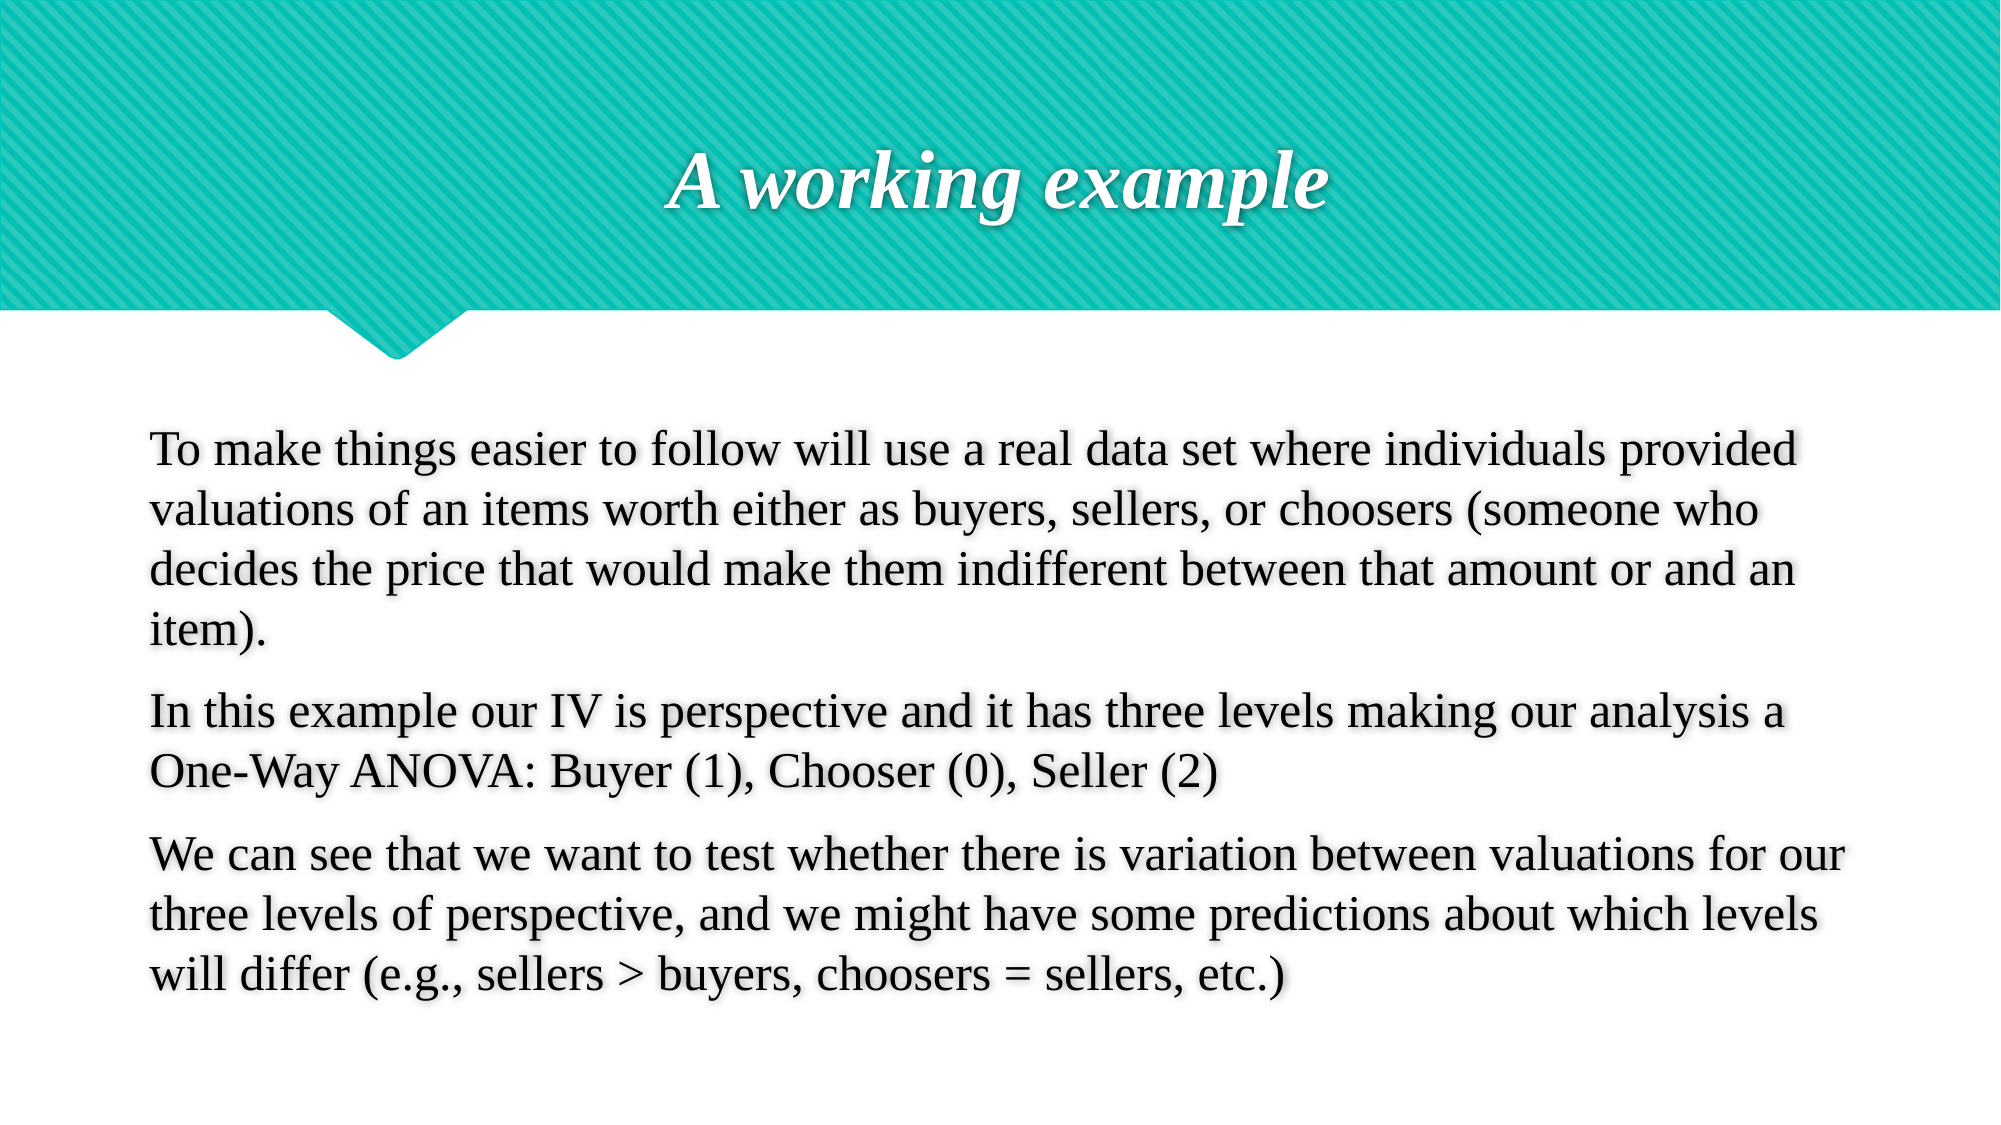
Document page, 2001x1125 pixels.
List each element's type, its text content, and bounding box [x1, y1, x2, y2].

list To make things easier to follow will use a real data set where individuals provided valuations of an items worth either as buyers, sellers, or choosers (someone who decides the price that would make them indifferent between that amount or and an item). In this example our IV is perspective and it has three levels making our analysis a One-Way ANOVA: Buyer (1), Chooser (0), Seller (2) We can see that we want to test whether there is variation between valuations for our three levels of perspective, and we might have some predictions about which levels will differ (e.g., sellers > buyers, choosers = sellers, etc.) [134, 364, 1866, 1052]
title A working example [132, 73, 1868, 233]
